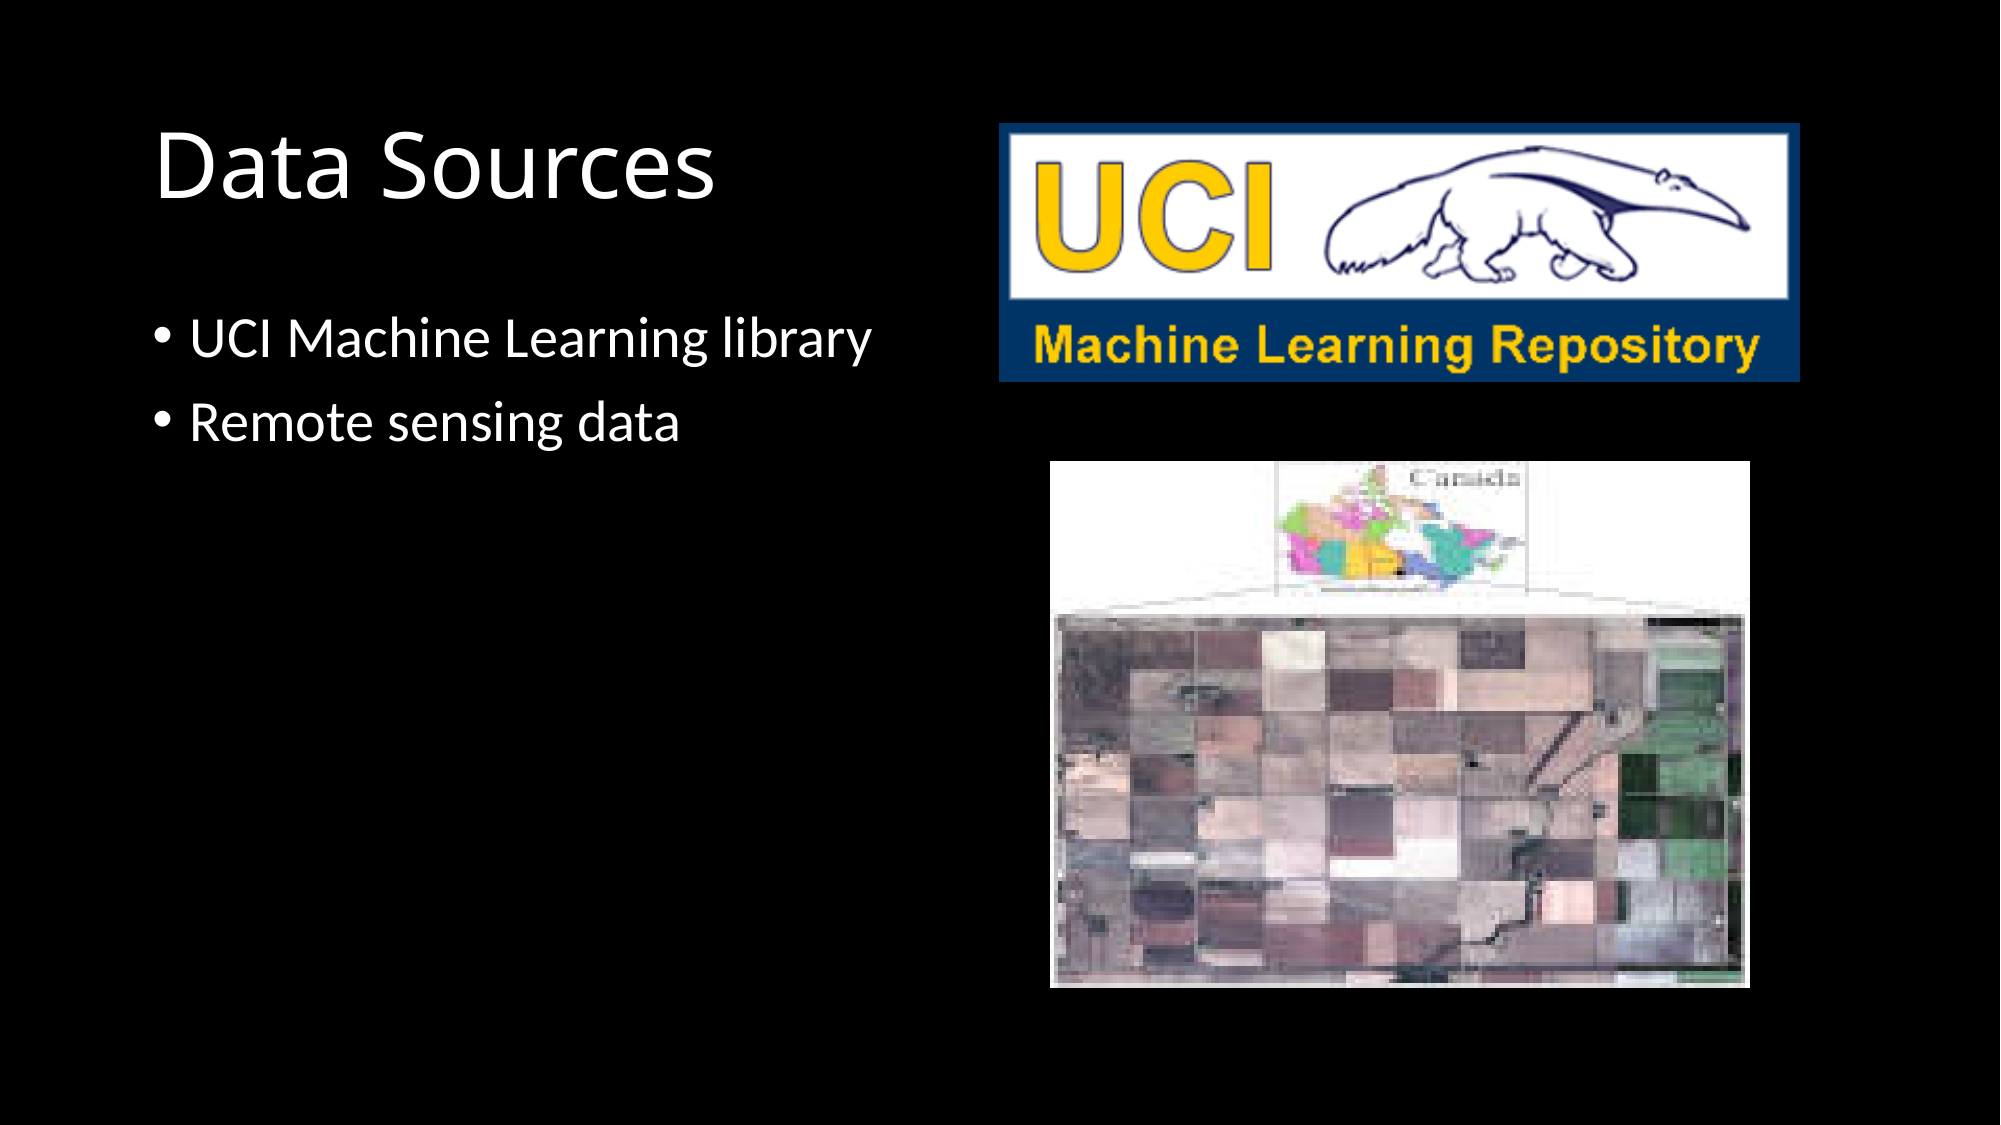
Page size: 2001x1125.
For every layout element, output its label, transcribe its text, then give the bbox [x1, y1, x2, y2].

picture [999, 123, 1800, 382]
picture [1050, 461, 1750, 988]
title Data Sources [137, 59, 1863, 278]
list UCI Machine Learning library Remote sensing data [137, 299, 1863, 1014]
